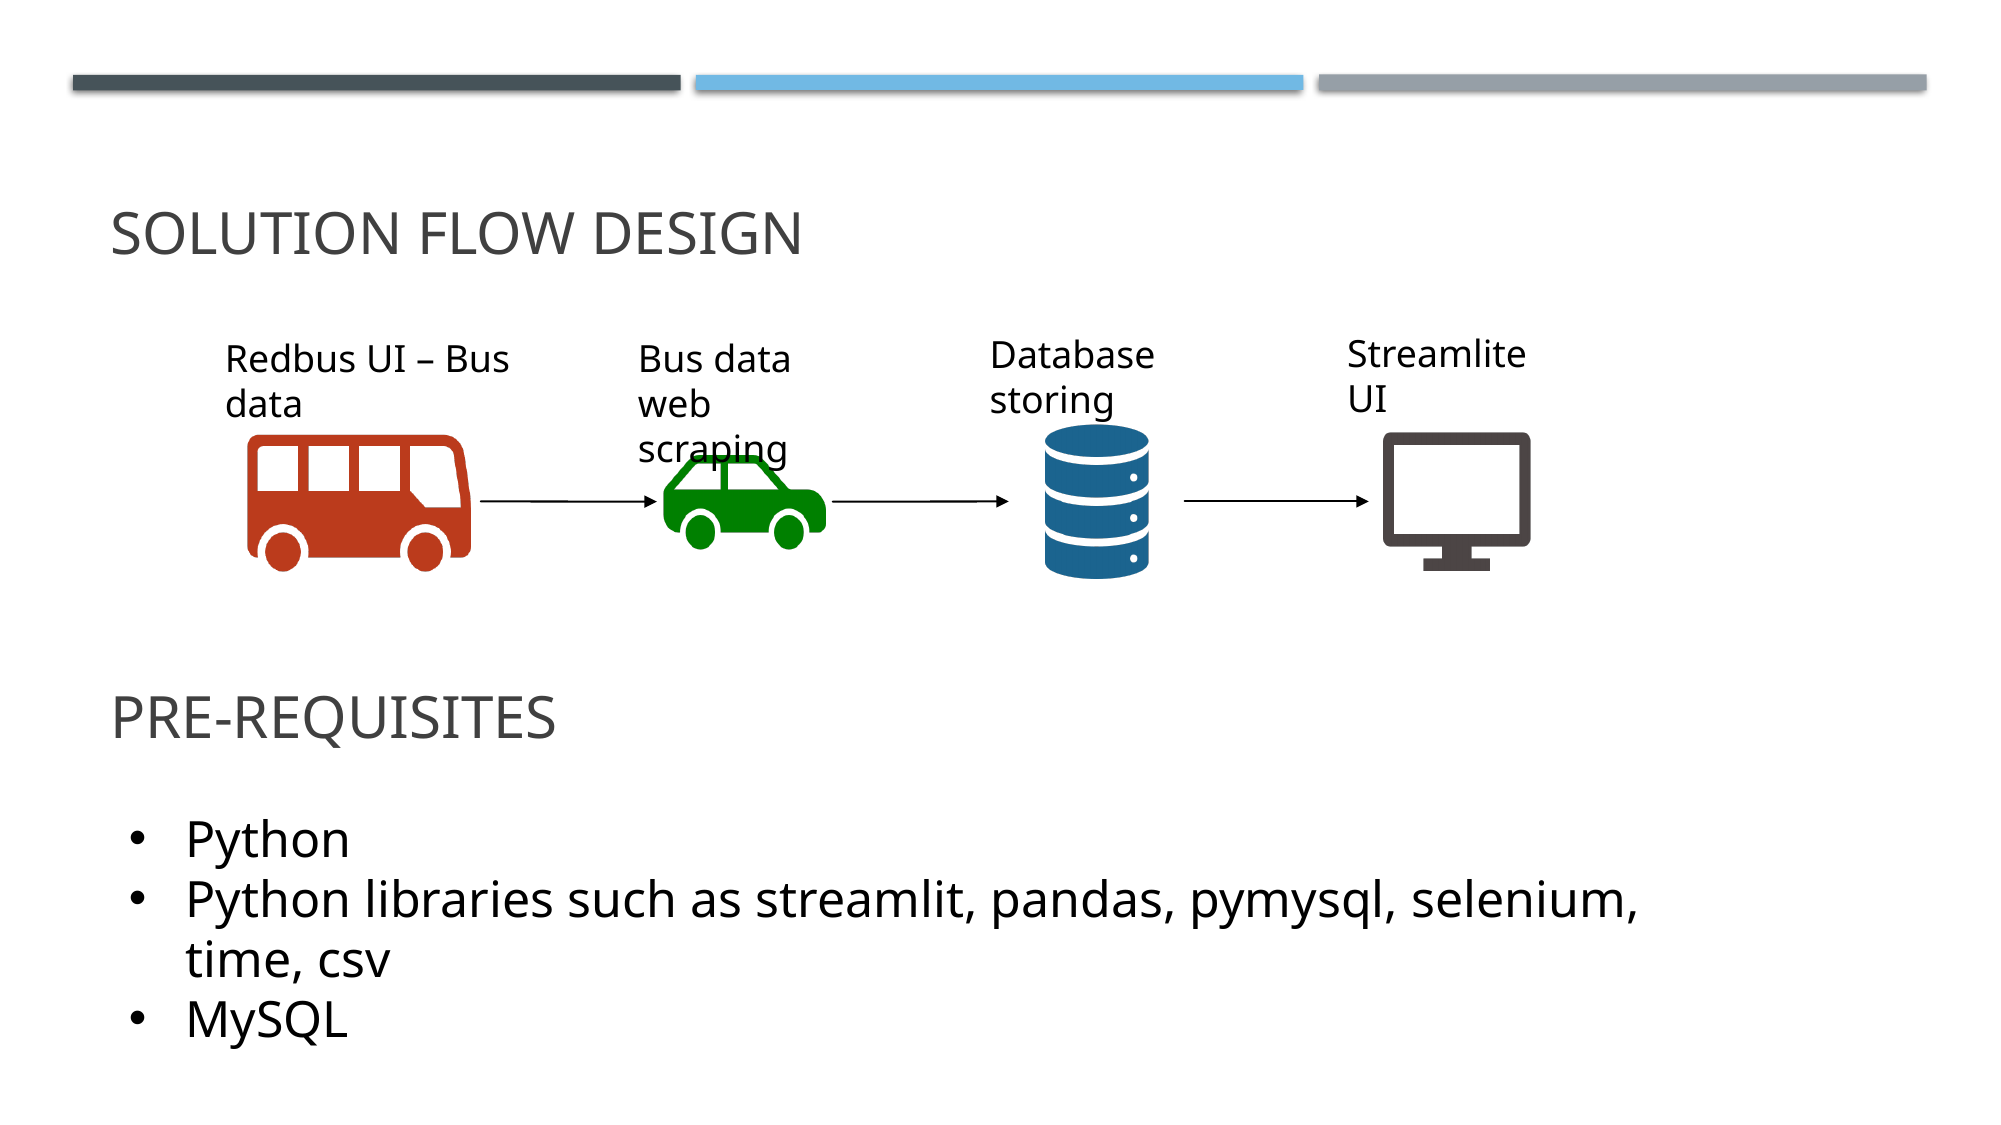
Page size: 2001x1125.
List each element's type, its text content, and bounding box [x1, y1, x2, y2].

title Solution flow design [95, 115, 1905, 274]
text_box Streamlite UI [1332, 323, 1581, 428]
picture [1008, 404, 1186, 599]
text_box Bus data web scraping [623, 328, 867, 478]
picture [656, 398, 834, 605]
text_box Redbus UI – Bus data [210, 328, 561, 433]
picture [1368, 404, 1546, 599]
text_box Python Python libraries such as streamlit, pandas, pymysql, selenium, time, csv MySQL [114, 799, 1760, 1125]
picture [236, 367, 482, 635]
text_box Database storing [974, 323, 1288, 428]
text_box PRE-REQuisites [95, 599, 1905, 758]
